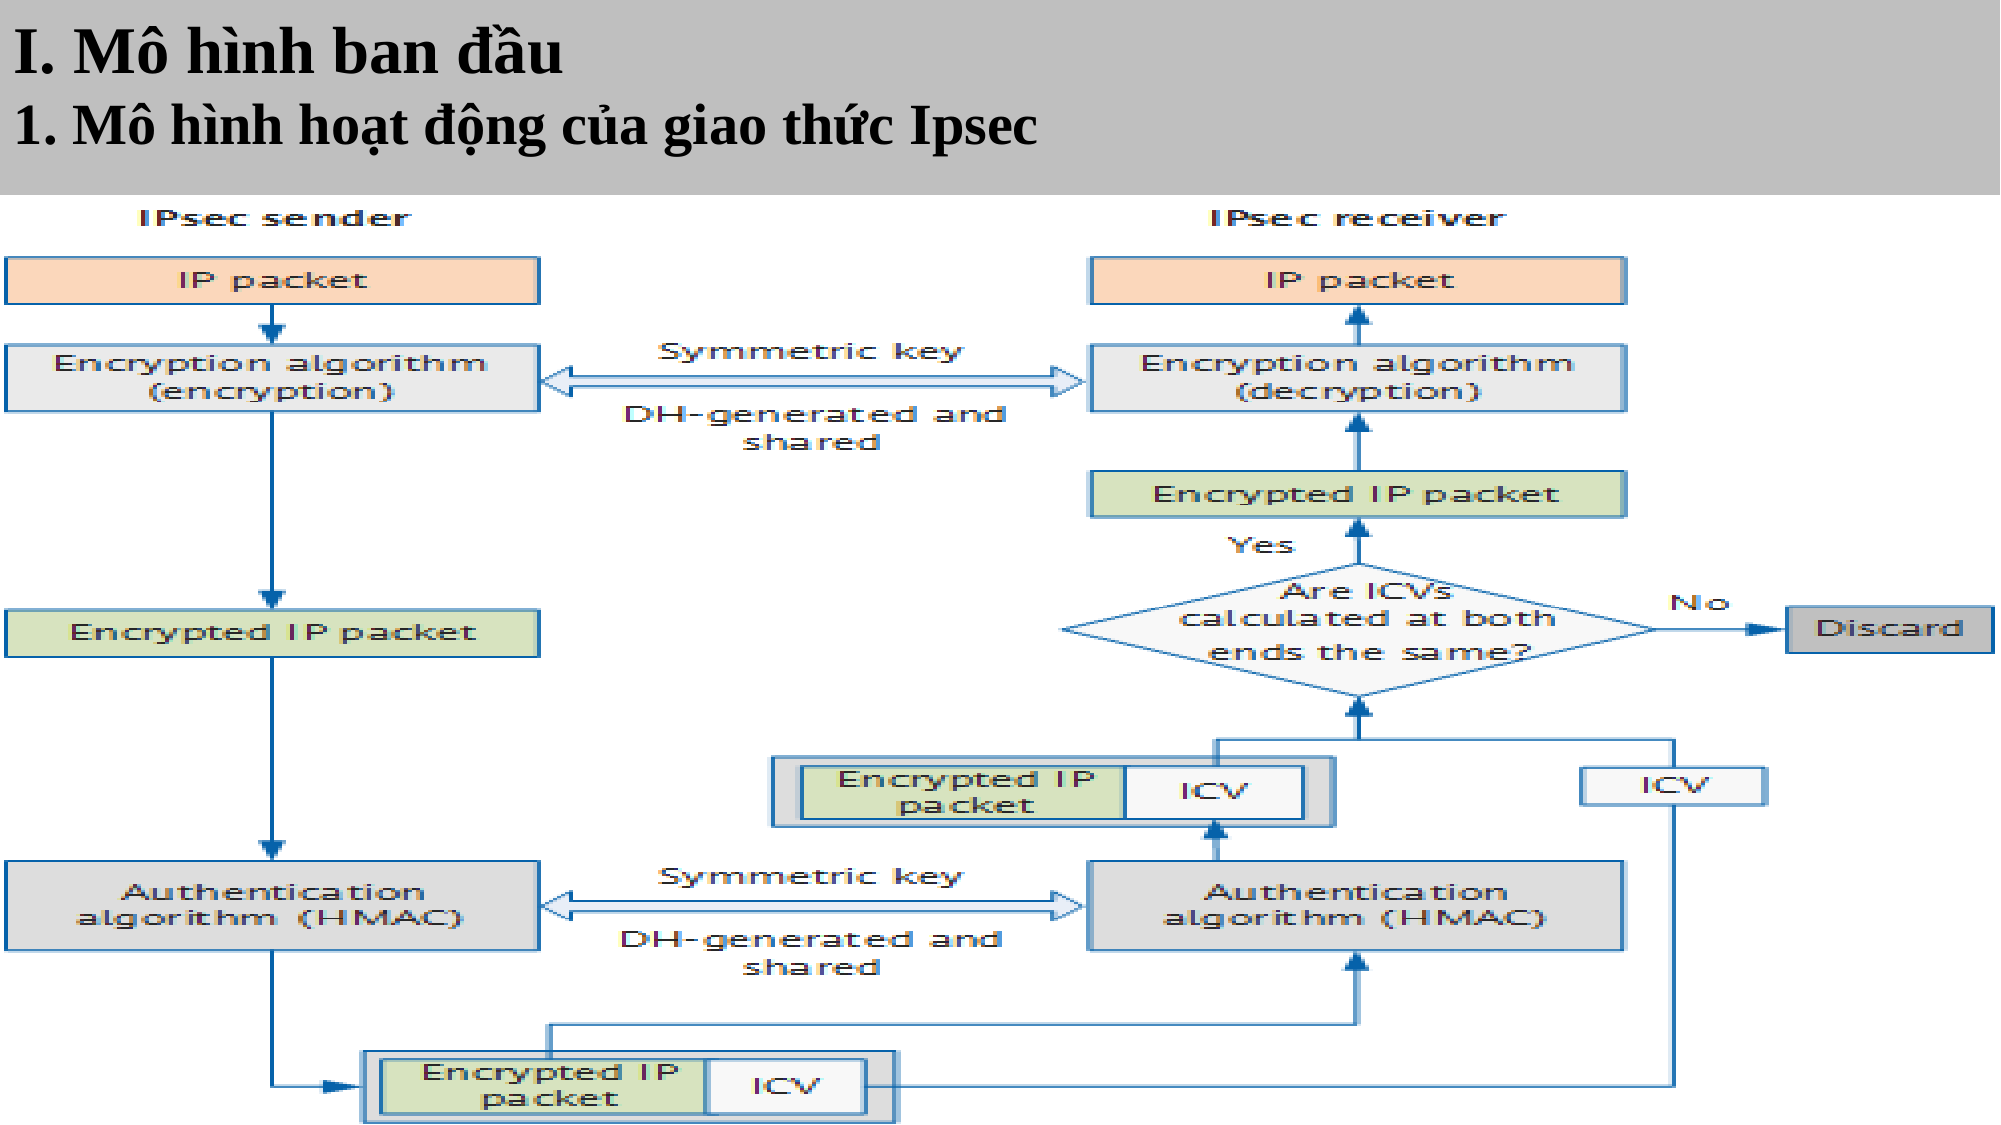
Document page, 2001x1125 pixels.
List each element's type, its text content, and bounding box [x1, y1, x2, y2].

picture [0, 194, 2000, 1125]
text_box I. Mô hình ban đầu 1. Mô hình hoạt động của giao thức Ipsec [0, 0, 1480, 164]
